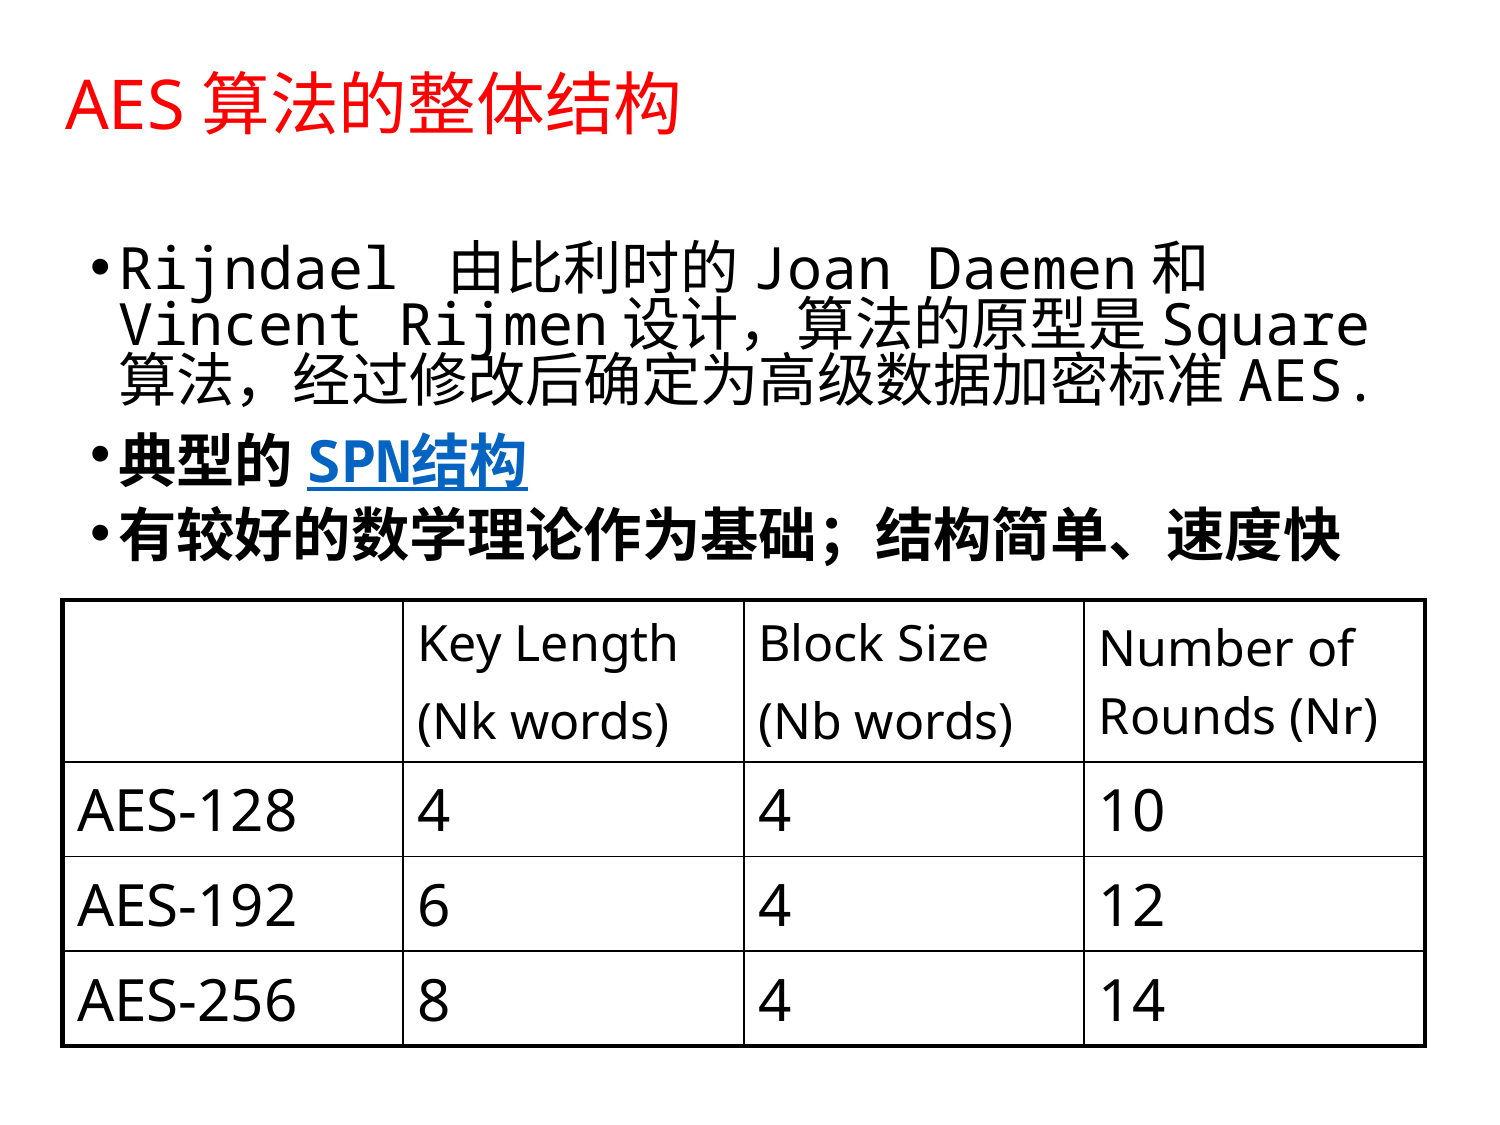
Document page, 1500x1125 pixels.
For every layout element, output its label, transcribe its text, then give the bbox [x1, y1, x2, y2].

title AES算法的整体结构 [50, 37, 1329, 178]
table_cell 4 [404, 763, 743, 856]
table_cell AES-128 [65, 763, 402, 856]
table_header Key Length (Nk words) [404, 602, 743, 761]
table_cell 4 [745, 952, 1083, 1044]
list Rijndael 由比利时的Joan Daemen和Vincent Rijmen设计，算法的原型是Square算法，经过修改后确定为高级数据加密标准AES. 典型的SPN结构 有较好的数学理论作为基础；结构简单、速度快 [75, 237, 1438, 575]
table_cell 10 [1085, 763, 1423, 856]
table_cell 6 [404, 857, 743, 950]
table_cell AES-192 [65, 857, 402, 950]
table_cell 4 [745, 763, 1083, 856]
table_header Block Size (Nb words) [745, 602, 1083, 761]
table_cell AES-256 [65, 952, 402, 1044]
table_cell 12 [1085, 857, 1423, 950]
table_cell 8 [404, 952, 743, 1044]
table_header [65, 602, 402, 761]
table_header Number of Rounds (Nr) [1085, 602, 1423, 761]
table_cell 14 [1085, 952, 1423, 1044]
table_cell 4 [745, 857, 1083, 950]
